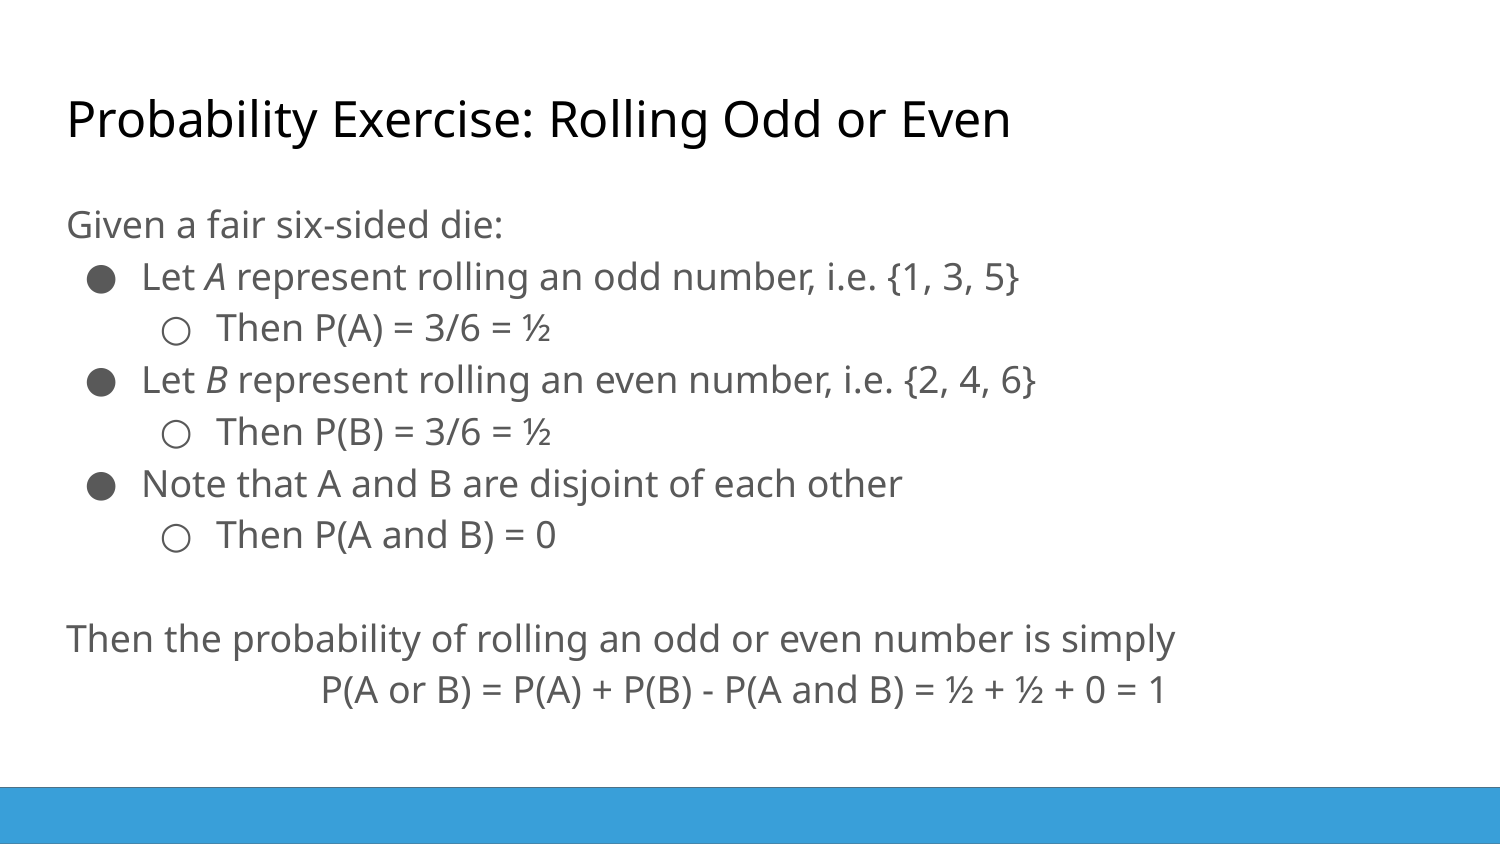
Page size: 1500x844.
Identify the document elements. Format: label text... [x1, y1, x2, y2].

list Given a fair six-sided die: Let A represent rolling an odd number, i.e. {1, 3, 5} Then P(A) = 3/6 = ½ Let B represent rolling an even number, i.e. {2, 4, 6} Then P(B) = 3/6 = ½ Note that A and B are disjoint of each other Then P(A and B) = 0 Then the probability of rolling an odd or even number is simply P(A or B) = P(A) + P(B) - P(A and B) = ½ + ½ + 0 = 1 [51, 179, 1449, 665]
title Probability Exercise: Rolling Odd or Even [51, 72, 1449, 167]
